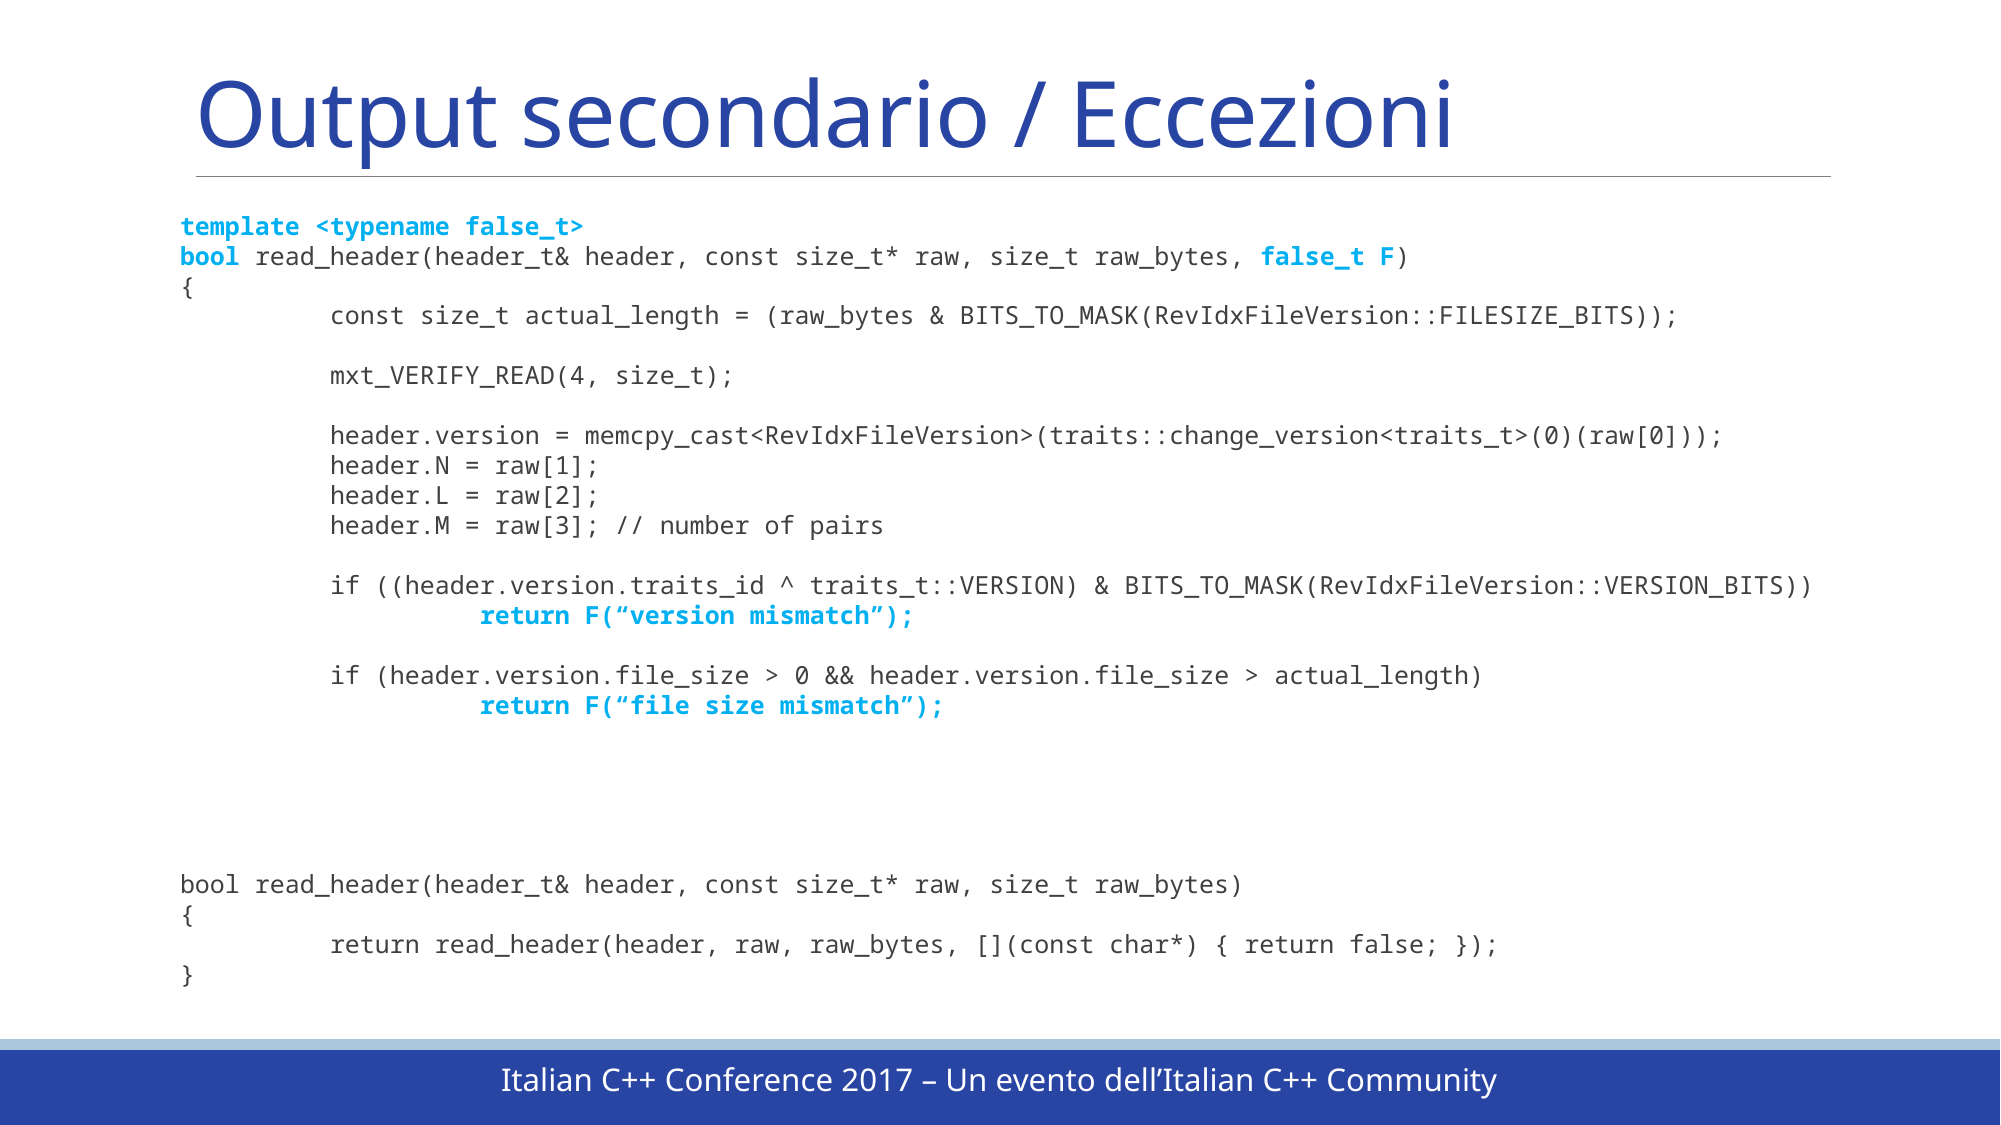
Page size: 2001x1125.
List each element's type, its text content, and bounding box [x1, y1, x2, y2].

list template <typename false_t> bool read_header(header_t& header, const size_t* raw, size_t raw_bytes, false_t F) { const size_t actual_length = (raw_bytes & BITS_TO_MASK(RevIdxFileVersion::FILESIZE_BITS)); mxt_VERIFY_READ(4, size_t); header.version = memcpy_cast<RevIdxFileVersion>(traits::change_version<traits_t>(0)(raw[0])); header.N = raw[1]; header.L = raw[2]; header.M = raw[3]; // number of pairs if ((header.version.traits_id ^ traits_t::VERSION) & BITS_TO_MASK(RevIdxFileVersion::VERSION_BITS)) return F(“version mismatch”); if (header.version.file_size > 0 && header.version.file_size > actual_length) return F(“file size mismatch”); bool read_header(header_t& header, const size_t* raw, size_t raw_bytes) { return read_header(header, raw, raw_bytes, [](const char*) { return false; }); } [180, 202, 1830, 1011]
title Output secondario / Eccezioni [180, 2, 1830, 175]
